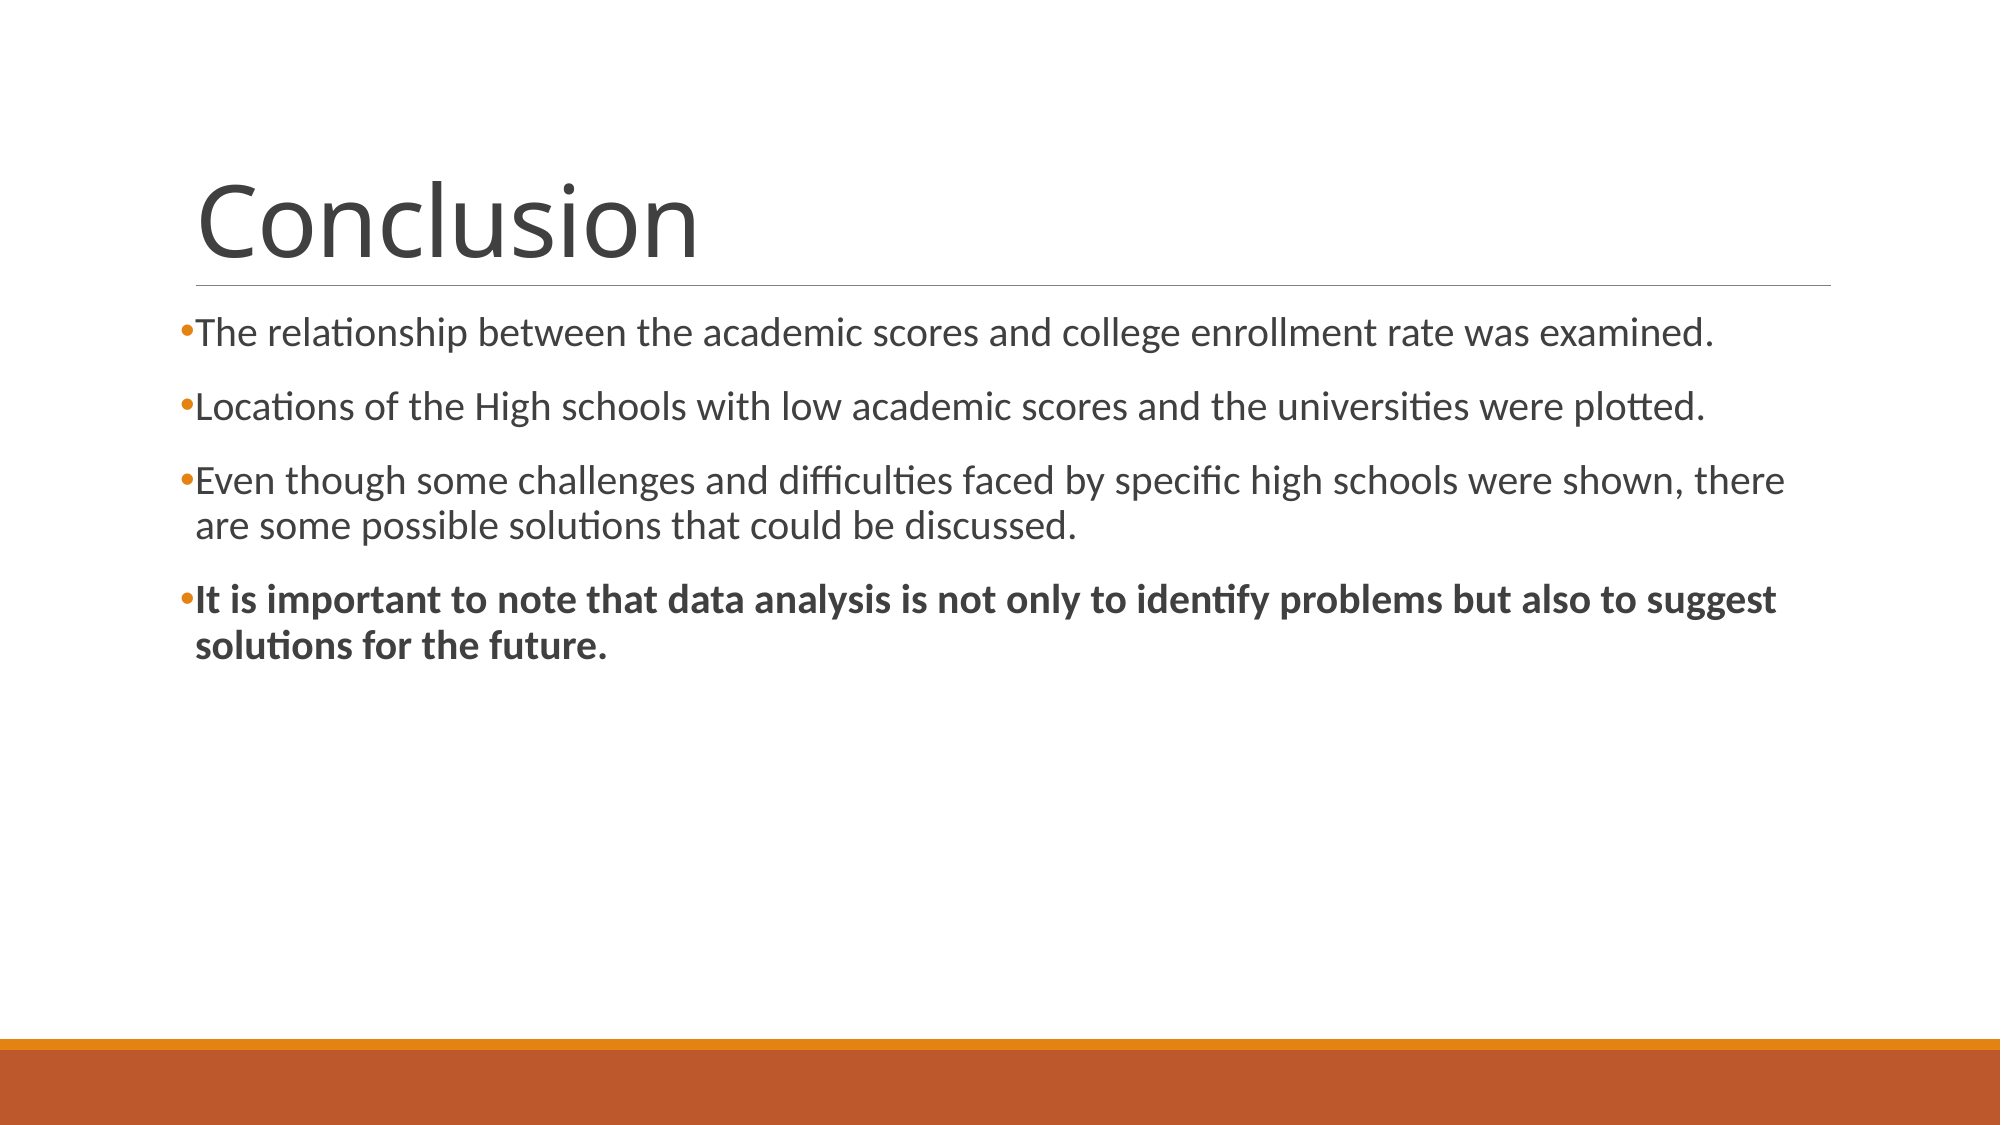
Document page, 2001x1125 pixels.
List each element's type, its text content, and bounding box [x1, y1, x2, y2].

title Conclusion [180, 47, 1830, 285]
list The relationship between the academic scores and college enrollment rate was examined. Locations of the High schools with low academic scores and the universities were plotted. Even though some challenges and difficulties faced by specific high schools were shown, there are some possible solutions that could be discussed. It is important to note that data analysis is not only to identify problems but also to suggest solutions for the future. [180, 302, 1830, 963]
